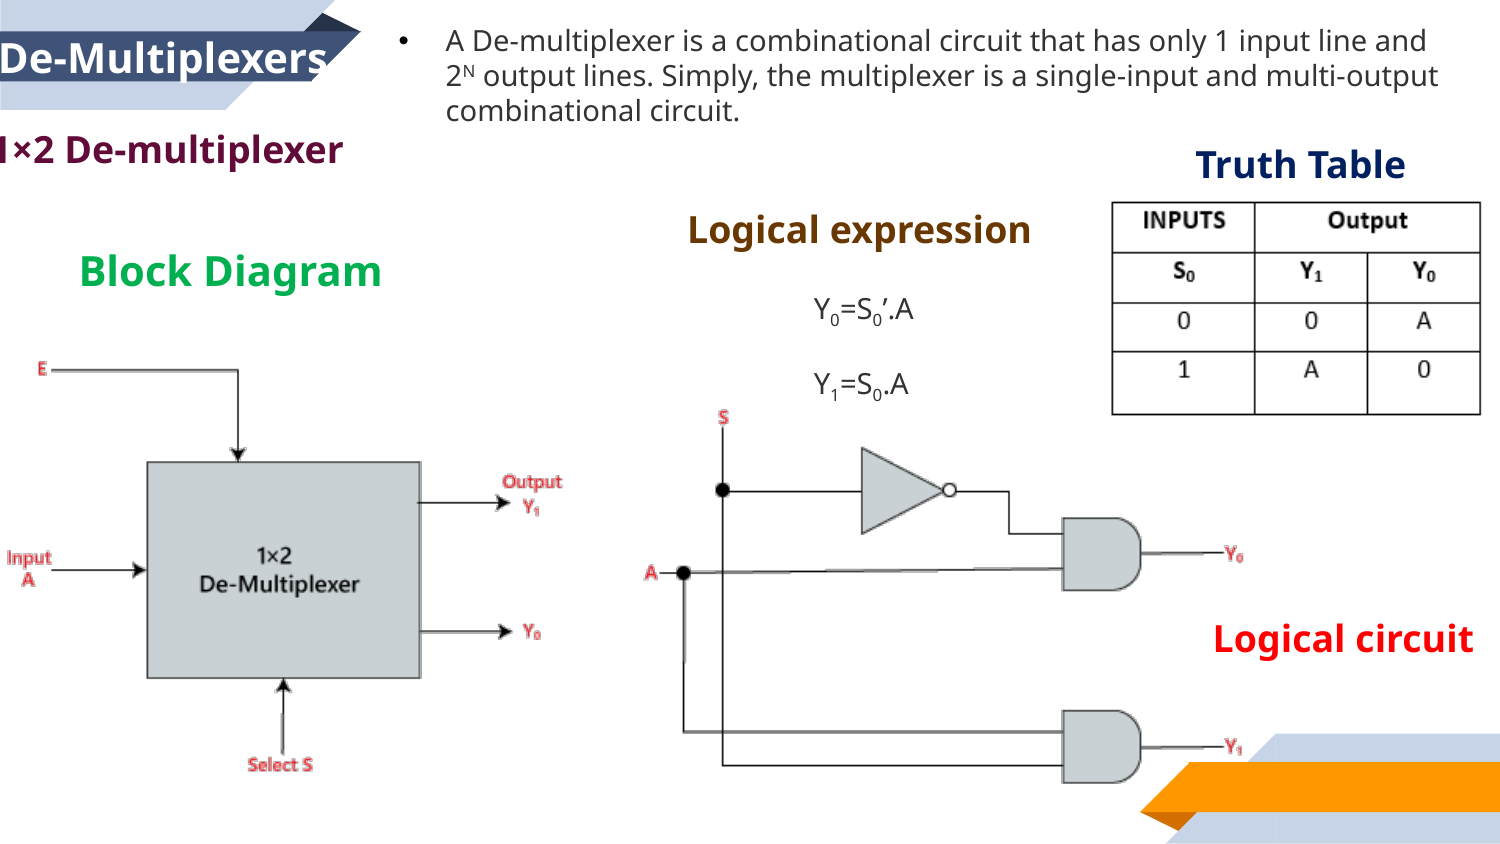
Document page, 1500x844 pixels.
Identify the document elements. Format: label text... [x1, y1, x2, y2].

text_box Logical circuit [1256, 607, 1490, 668]
text_box 1×2 De-multiplexer [0, 118, 359, 179]
text_box Logical expression [672, 198, 1048, 259]
text_box Truth Table [1180, 133, 1422, 190]
text_box De-Multiplexers [0, 24, 343, 90]
picture [633, 191, 1500, 799]
slide_number [1249, 760, 1494, 813]
text_box A De-multiplexer is a combinational circuit that has only 1 input line and 2N output lines. Simply, the multiplexer is a single-input and multi-output combinational circuit. [383, 15, 1482, 135]
picture [0, 348, 576, 798]
text_box Y0=S0’.A Y1=S0.A [798, 282, 994, 404]
text_box Block Diagram [63, 237, 398, 303]
